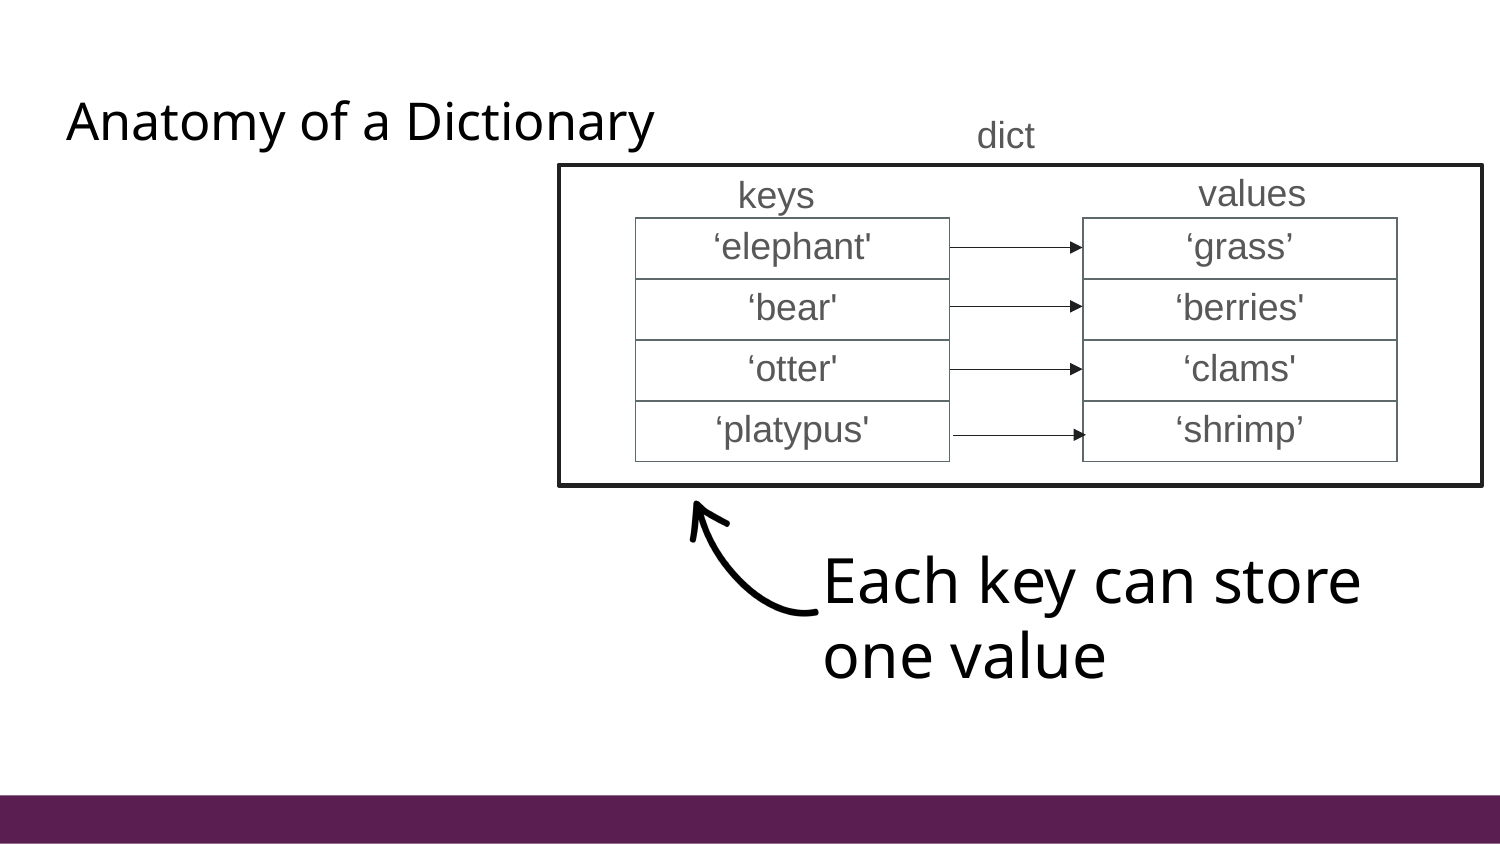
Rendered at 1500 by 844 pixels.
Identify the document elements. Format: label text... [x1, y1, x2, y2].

text_box [953, 428, 1087, 441]
table_cell ‘platypus' [636, 402, 949, 461]
text_box Each key can store one value [807, 526, 1479, 707]
table_header ‘grass’ [1084, 219, 1396, 278]
picture [659, 486, 841, 660]
text_box [949, 300, 1083, 313]
table_cell ‘berries' [1084, 280, 1396, 339]
text_box [949, 241, 1083, 254]
text_box keys [722, 156, 863, 232]
text_box values [1183, 153, 1323, 229]
table_cell ‘otter' [636, 341, 949, 400]
table_cell ‘shrimp’ [1084, 402, 1396, 461]
table_cell ‘bear' [636, 280, 949, 339]
text_box dict [961, 95, 1051, 171]
text_box [558, 164, 1483, 486]
table_header ‘elephant' [636, 219, 949, 278]
text_box [949, 362, 1083, 376]
title Anatomy of a Dictionary [50, 72, 1450, 168]
table_cell ‘clams' [1084, 341, 1396, 400]
